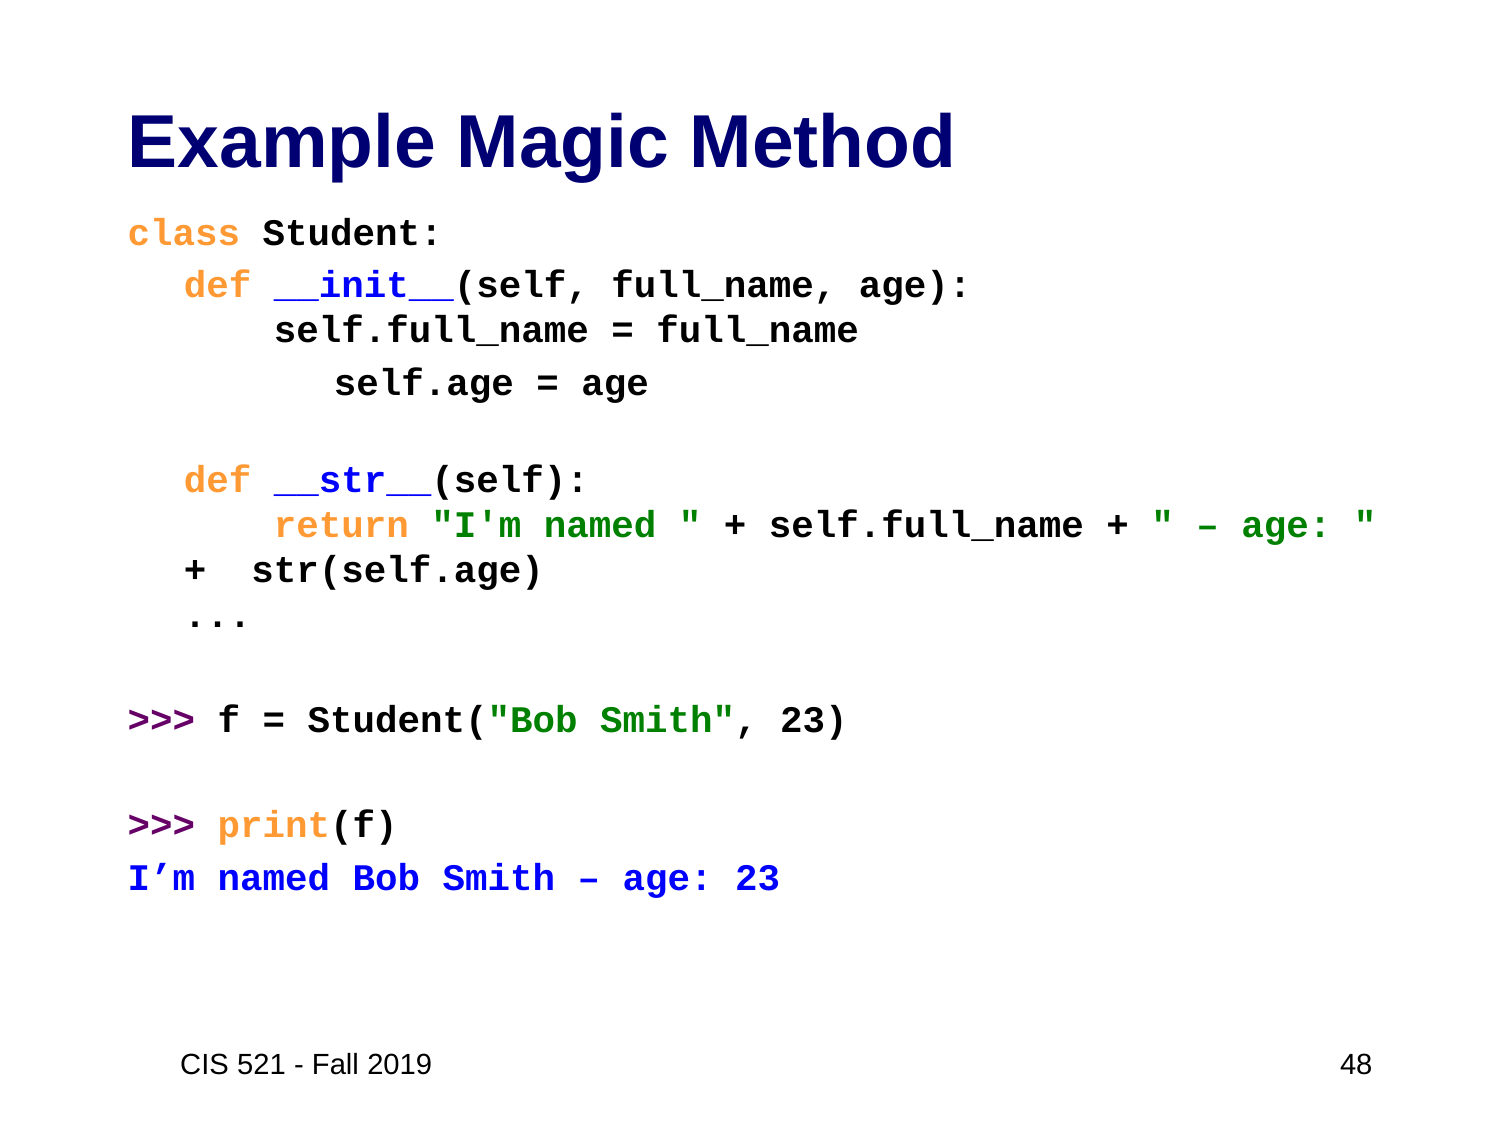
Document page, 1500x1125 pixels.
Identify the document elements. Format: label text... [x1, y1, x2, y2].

slide_number 48 [1074, 1024, 1388, 1101]
title Example Magic Method [112, 99, 1388, 175]
list class Student: def __init__(self, full_name, age): self.full_name = full_name self.age = age def __str__(self): return "I'm named " + self.full_name + " – age: " + str(self.age) ... >>> f = Student("Bob Smith", 23) >>> print(f) I’m named Bob Smith – age: 23 [112, 200, 1425, 950]
slide_number CIS 521 - Fall 2019 [112, 1024, 501, 1101]
